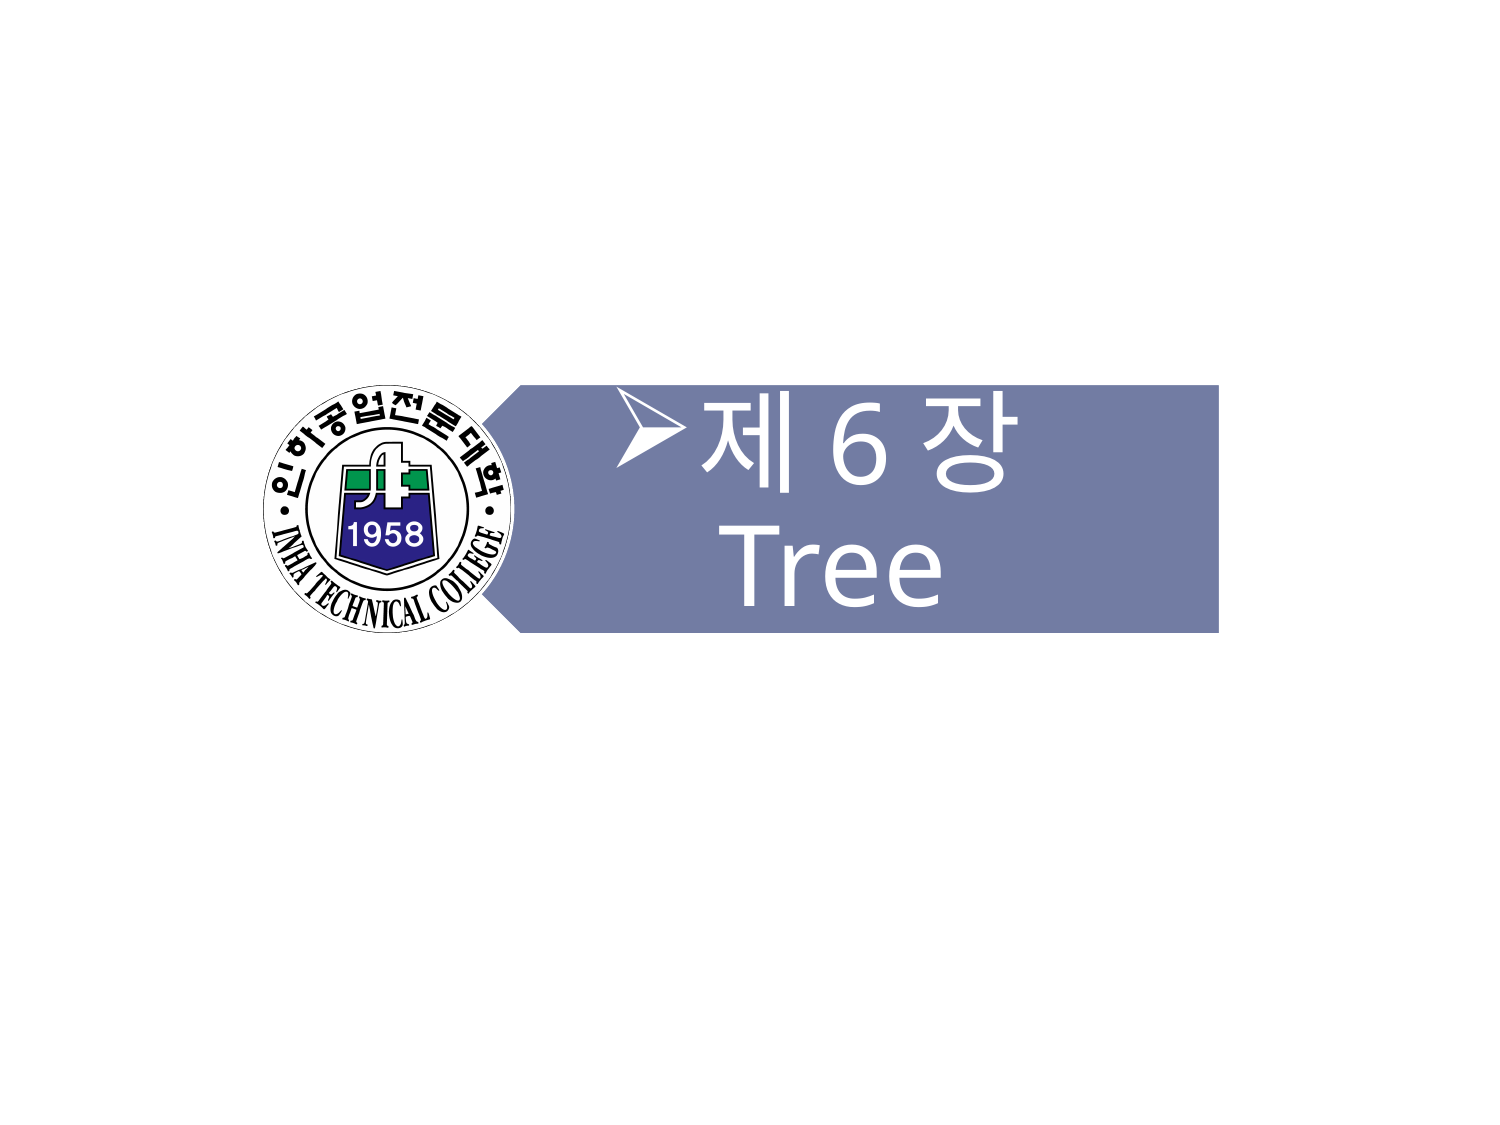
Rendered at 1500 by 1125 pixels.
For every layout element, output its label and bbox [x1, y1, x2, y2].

picture [264, 385, 511, 633]
